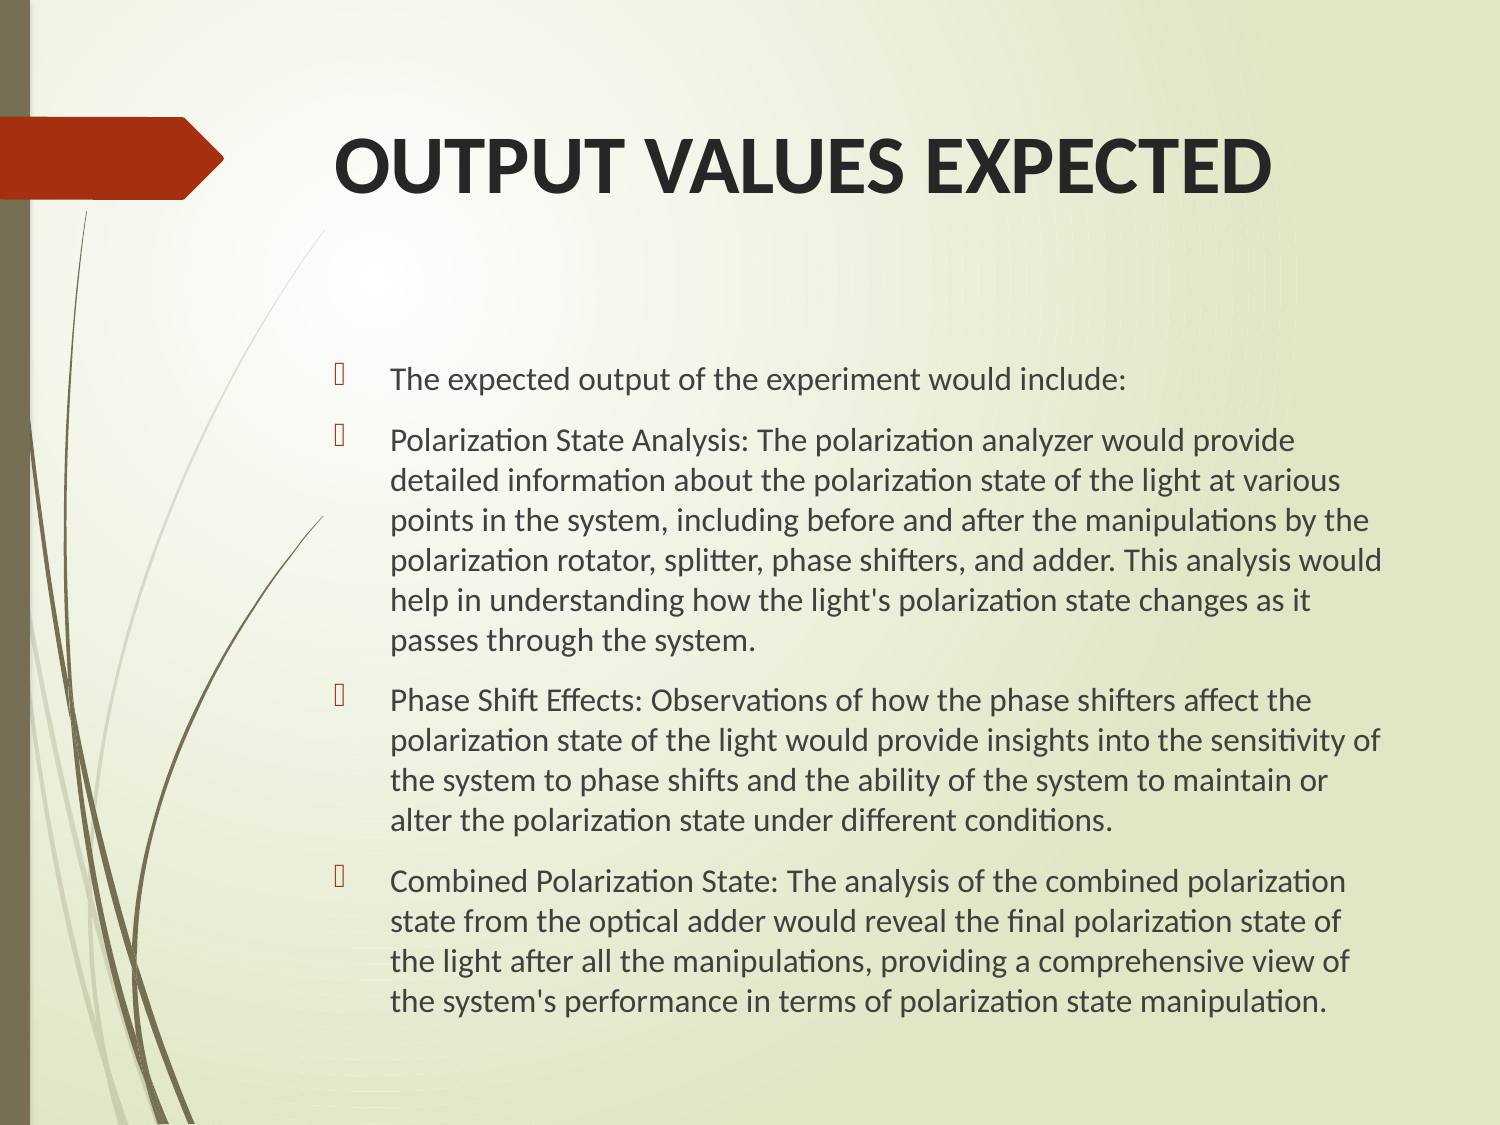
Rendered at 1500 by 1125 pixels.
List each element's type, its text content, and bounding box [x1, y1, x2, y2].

list The expected output of the experiment would include: Polarization State Analysis: The polarization analyzer would provide detailed information about the polarization state of the light at various points in the system, including before and after the manipulations by the polarization rotator, splitter, phase shifters, and adder. This analysis would help in understanding how the light's polarization state changes as it passes through the system. Phase Shift Effects: Observations of how the phase shifters affect the polarization state of the light would provide insights into the sensitivity of the system to phase shifts and the ability of the system to maintain or alter the polarization state under different conditions. Combined Polarization State: The analysis of the combined polarization state from the optical adder would reveal the final polarization state of the light after all the manipulations, providing a comprehensive view of the system's performance in terms of polarization state manipulation. [318, 350, 1400, 970]
title OUTPUT VALUES EXPECTED [319, 102, 1400, 313]
